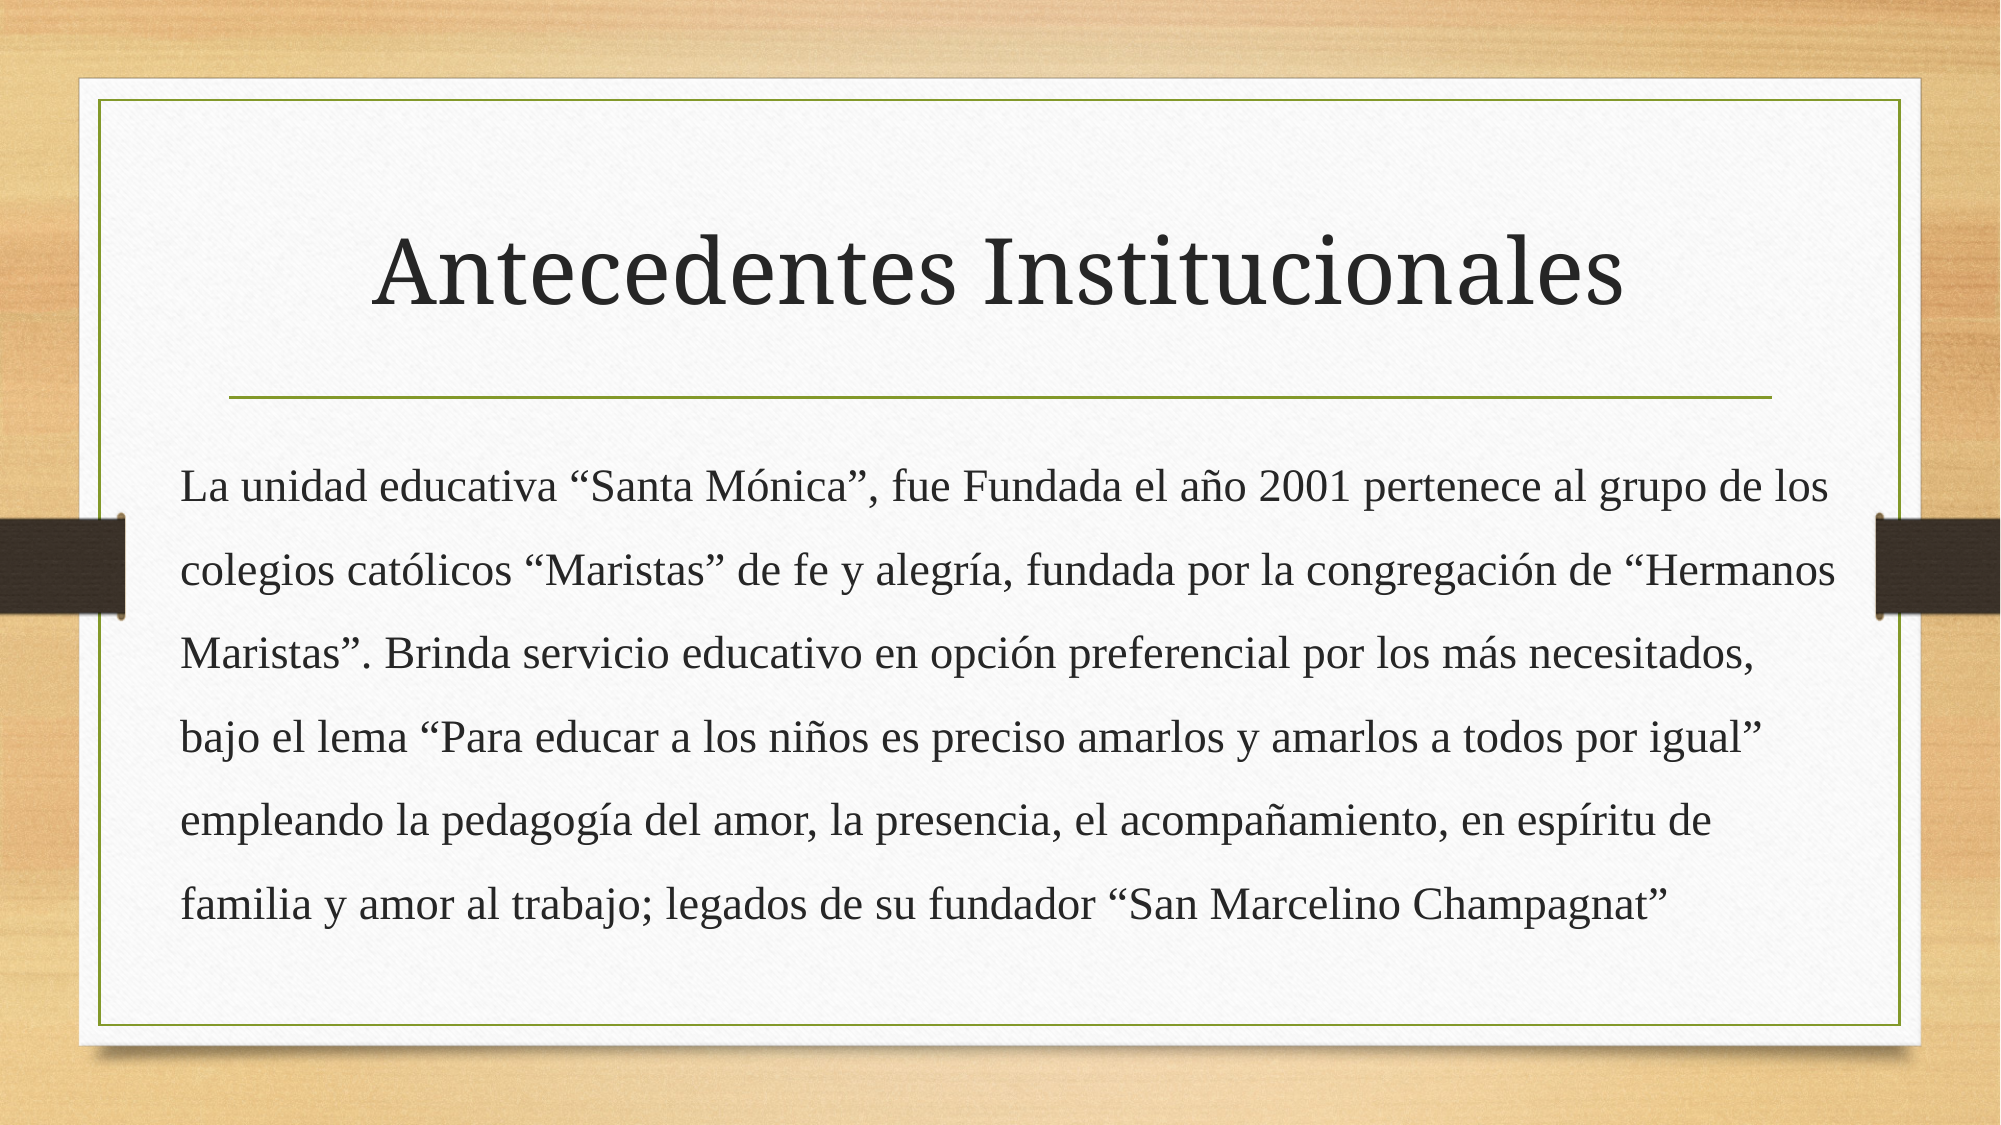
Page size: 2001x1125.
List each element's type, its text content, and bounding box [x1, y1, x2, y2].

list La unidad educativa “Santa Mónica”, fue Fundada el año 2001 pertenece al grupo de los colegios católicos “Maristas” de fe y alegría, fundada por la congregación de “Hermanos Maristas”. Brinda servicio educativo en opción preferencial por los más necesitados, bajo el lema “Para educar a los niños es preciso amarlos y amarlos a todos por igual” empleando la pedagogía del amor, la presencia, el acompañamiento, en espíritu de familia y amor al trabajo; legados de su fundador “San Marcelino Champagnat” [165, 419, 1857, 964]
title Antecedentes Institucionales [212, 161, 1788, 375]
picture [0, 0, 2001, 1125]
